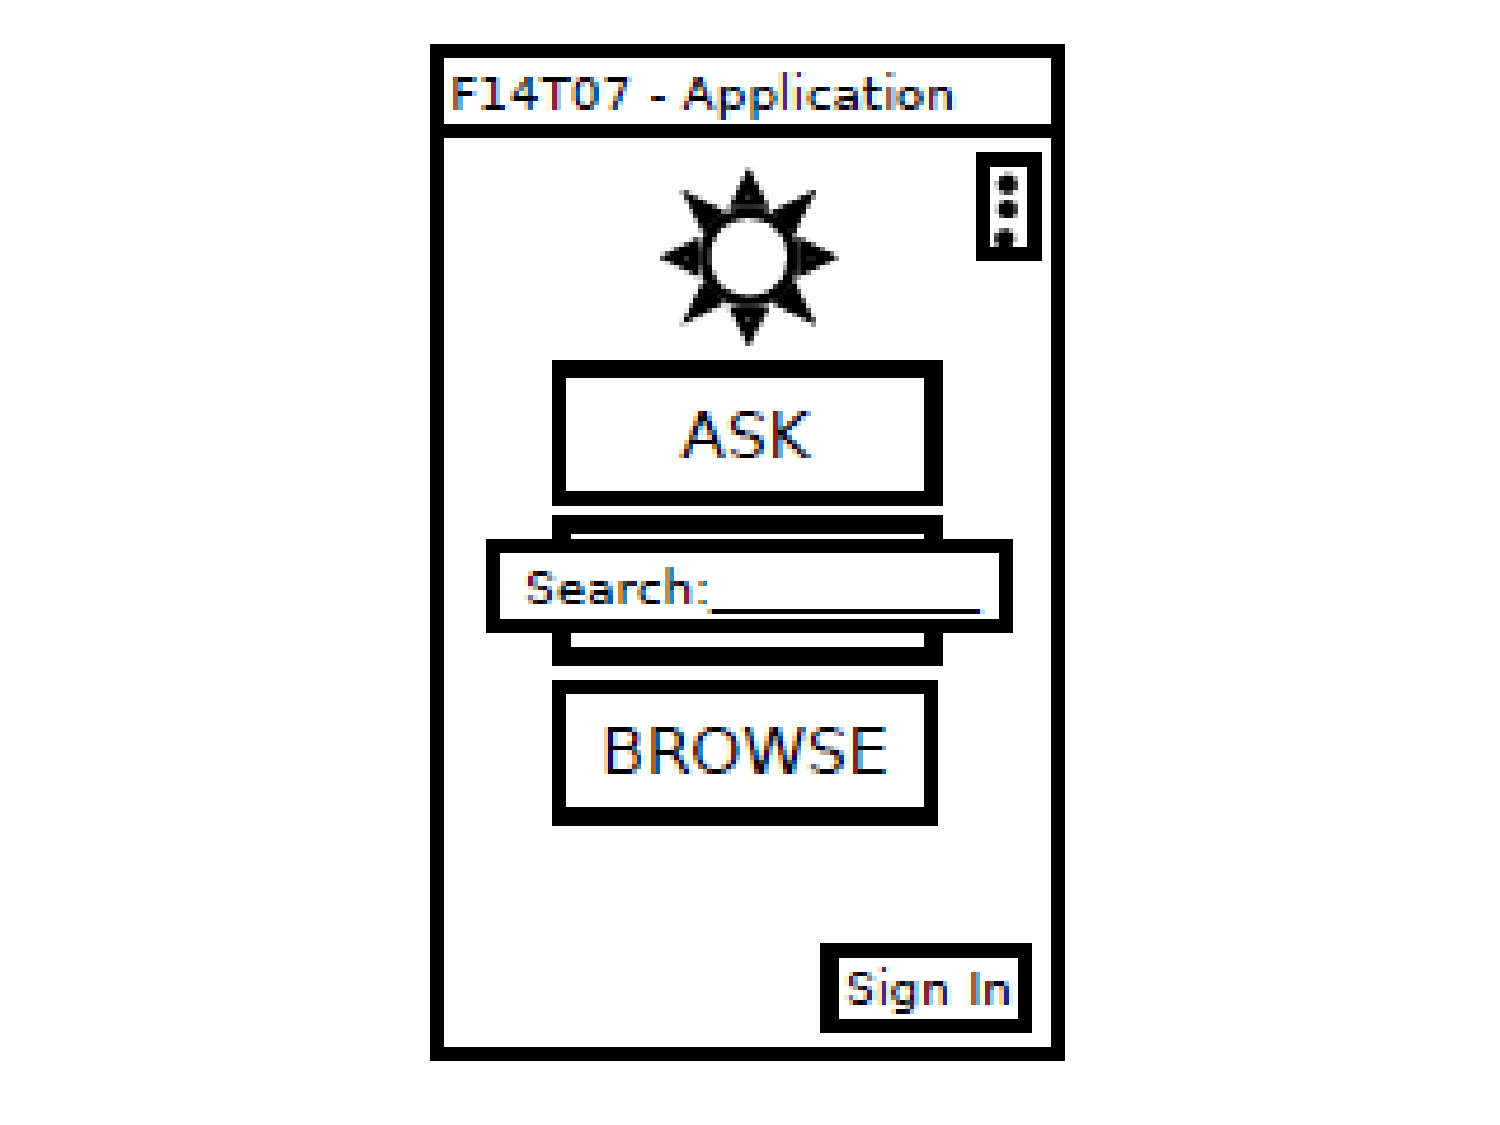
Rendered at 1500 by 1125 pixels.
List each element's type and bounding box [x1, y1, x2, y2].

picture [416, 40, 1075, 1071]
